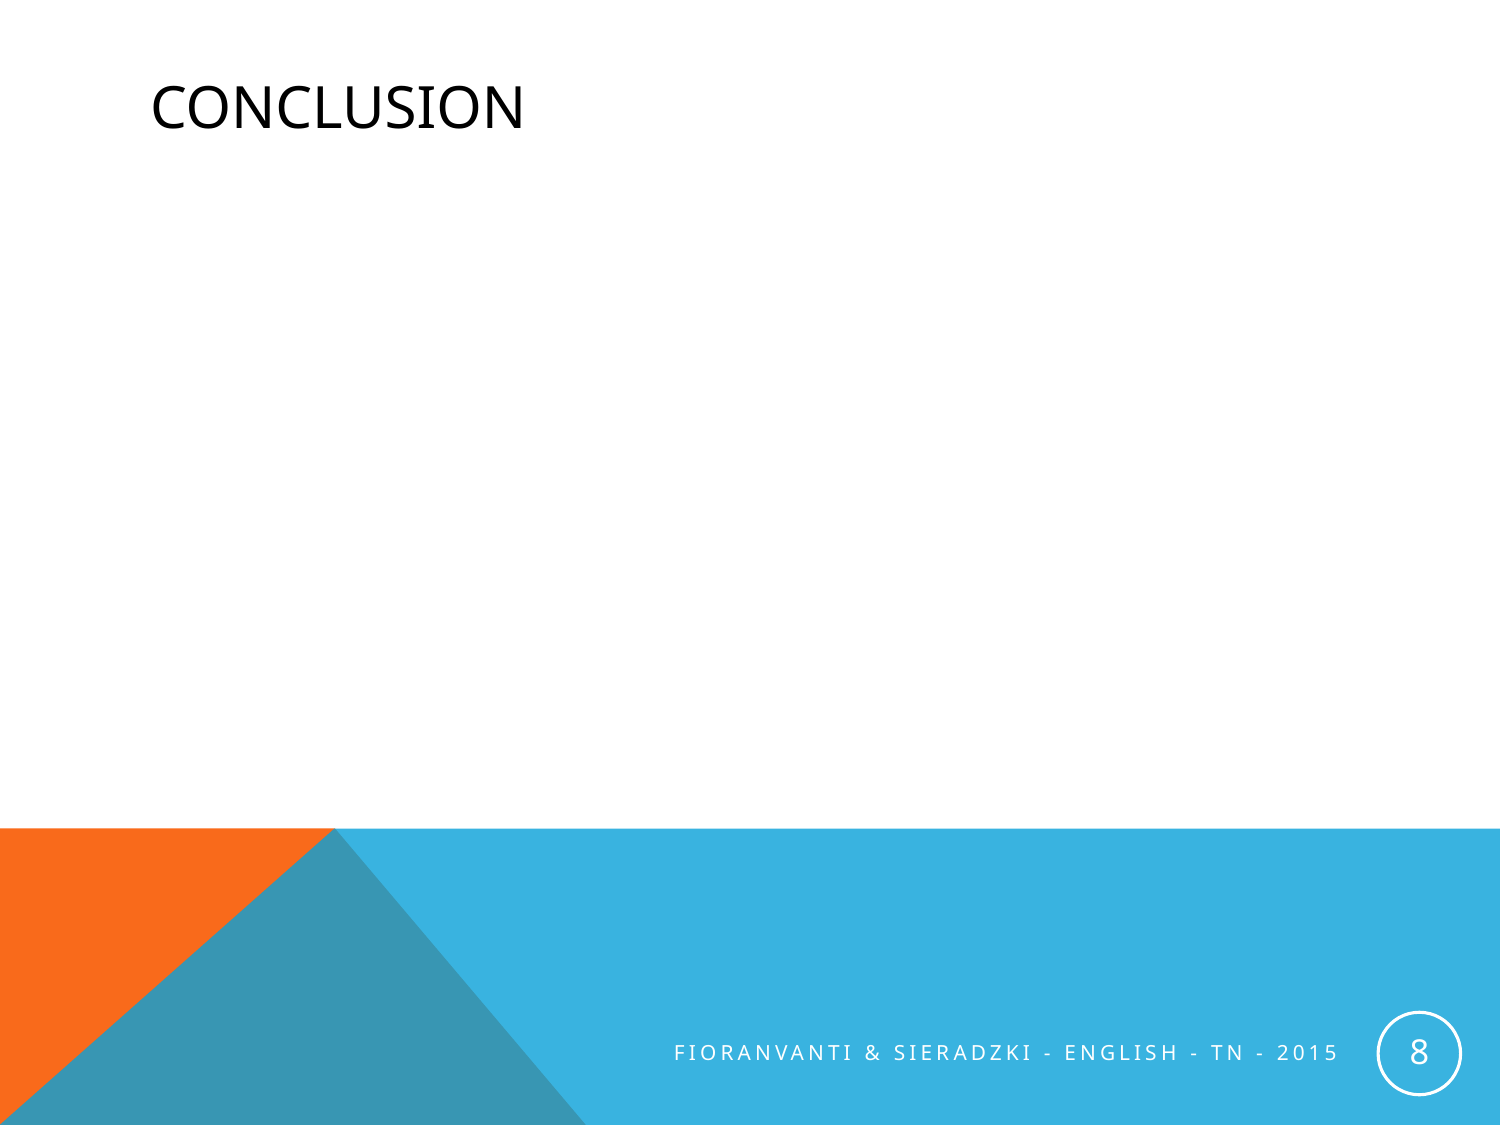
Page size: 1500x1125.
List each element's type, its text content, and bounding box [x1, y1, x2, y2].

footer FIORANVANTI & SIERADZKI - ENGLISH - TN - 2015 [577, 1031, 1352, 1076]
slide_number 8 [1376, 1010, 1463, 1097]
title CONCLUSION [135, 60, 1369, 150]
